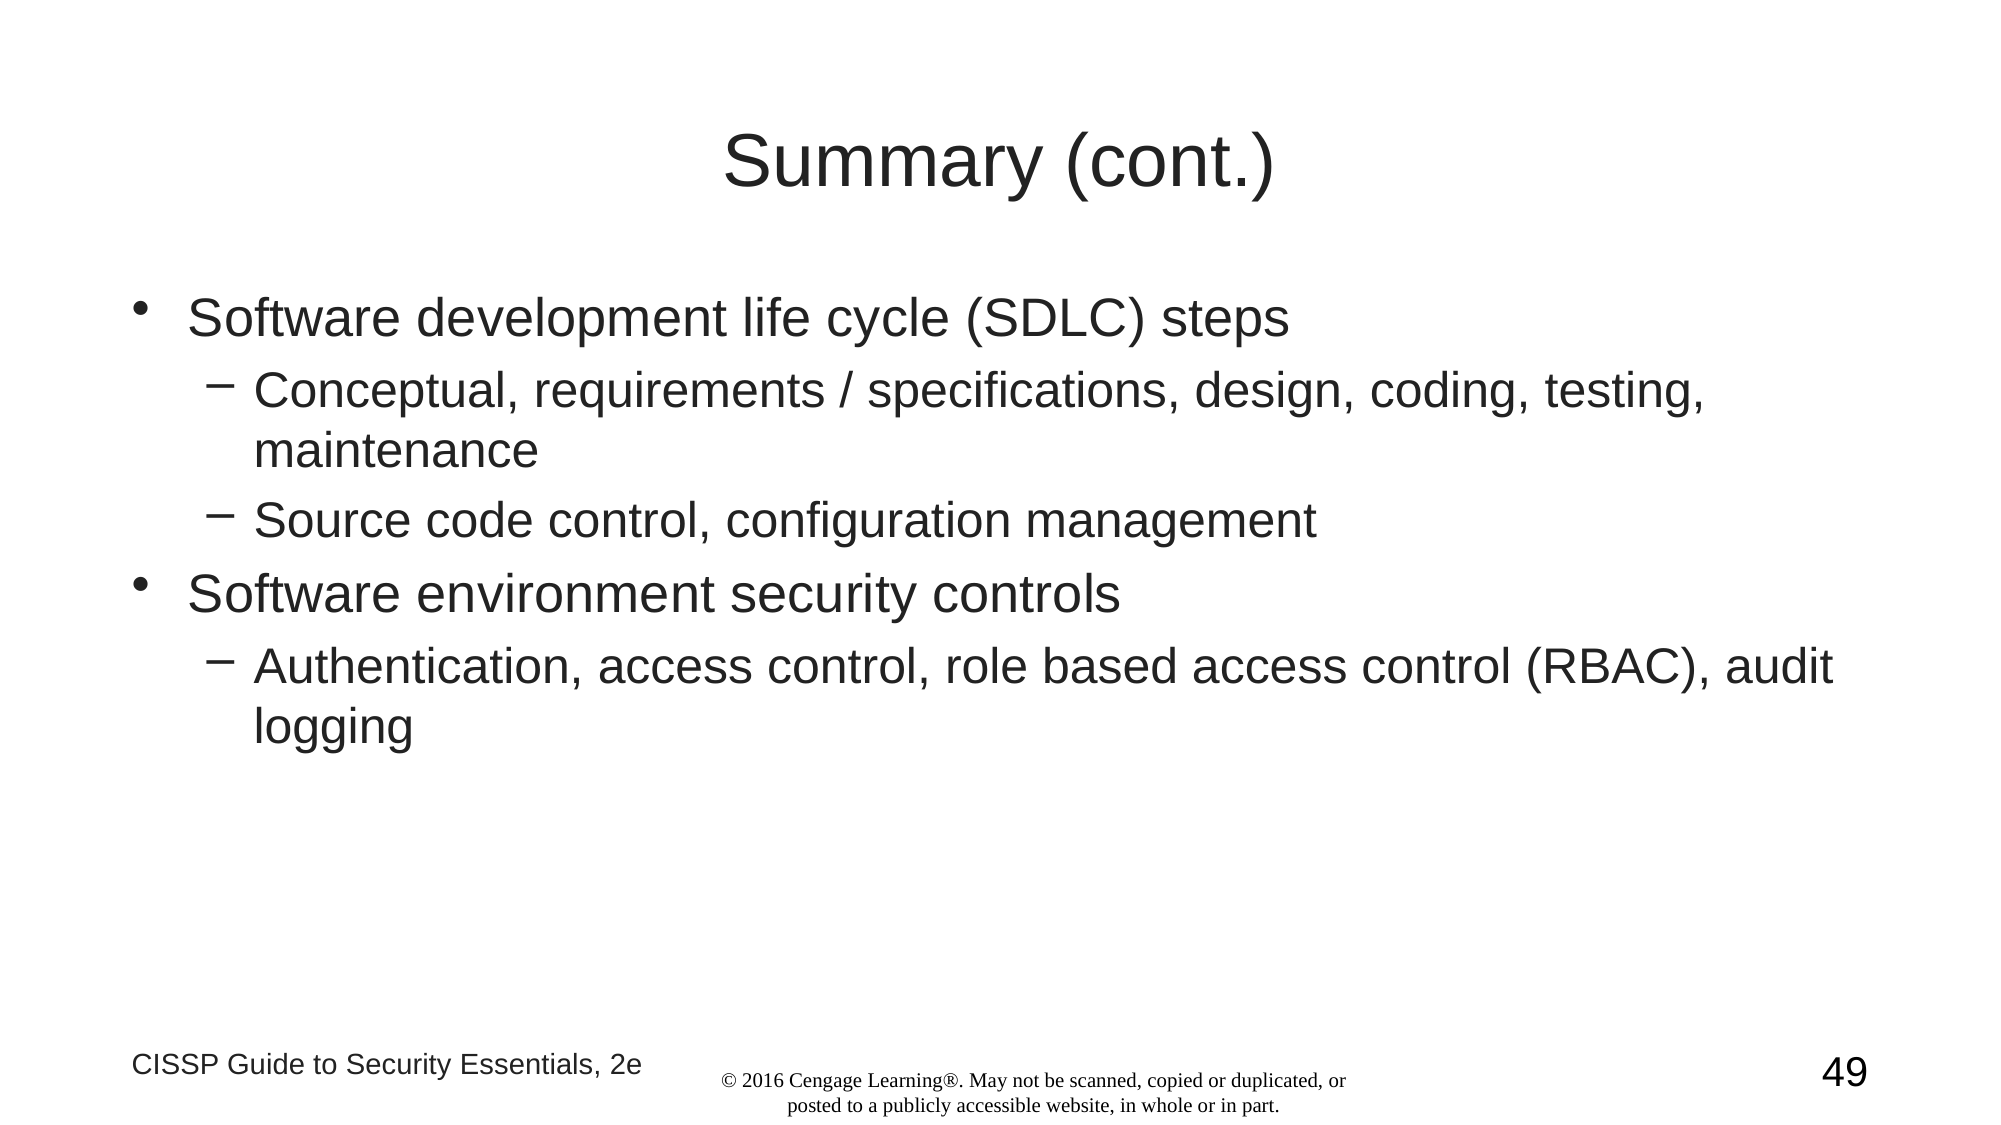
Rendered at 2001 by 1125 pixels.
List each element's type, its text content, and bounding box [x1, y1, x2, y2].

title Summary (cont.) [116, 62, 1884, 250]
text_box © 2016 Cengage Learning®. May not be scanned, copied or duplicated, or posted to a publicly accessible website, in whole or in part. [677, 1059, 1390, 1125]
list Software development life cycle (SDLC) steps Conceptual, requirements / specifications, design, coding, testing, maintenance Source code control, configuration management Software environment security controls Authentication, access control, role based access control (RBAC), audit logging [116, 275, 1884, 1025]
slide_number 49 [1766, 1037, 1884, 1101]
footer CISSP Guide to Security Essentials, 2e [116, 1037, 1251, 1101]
